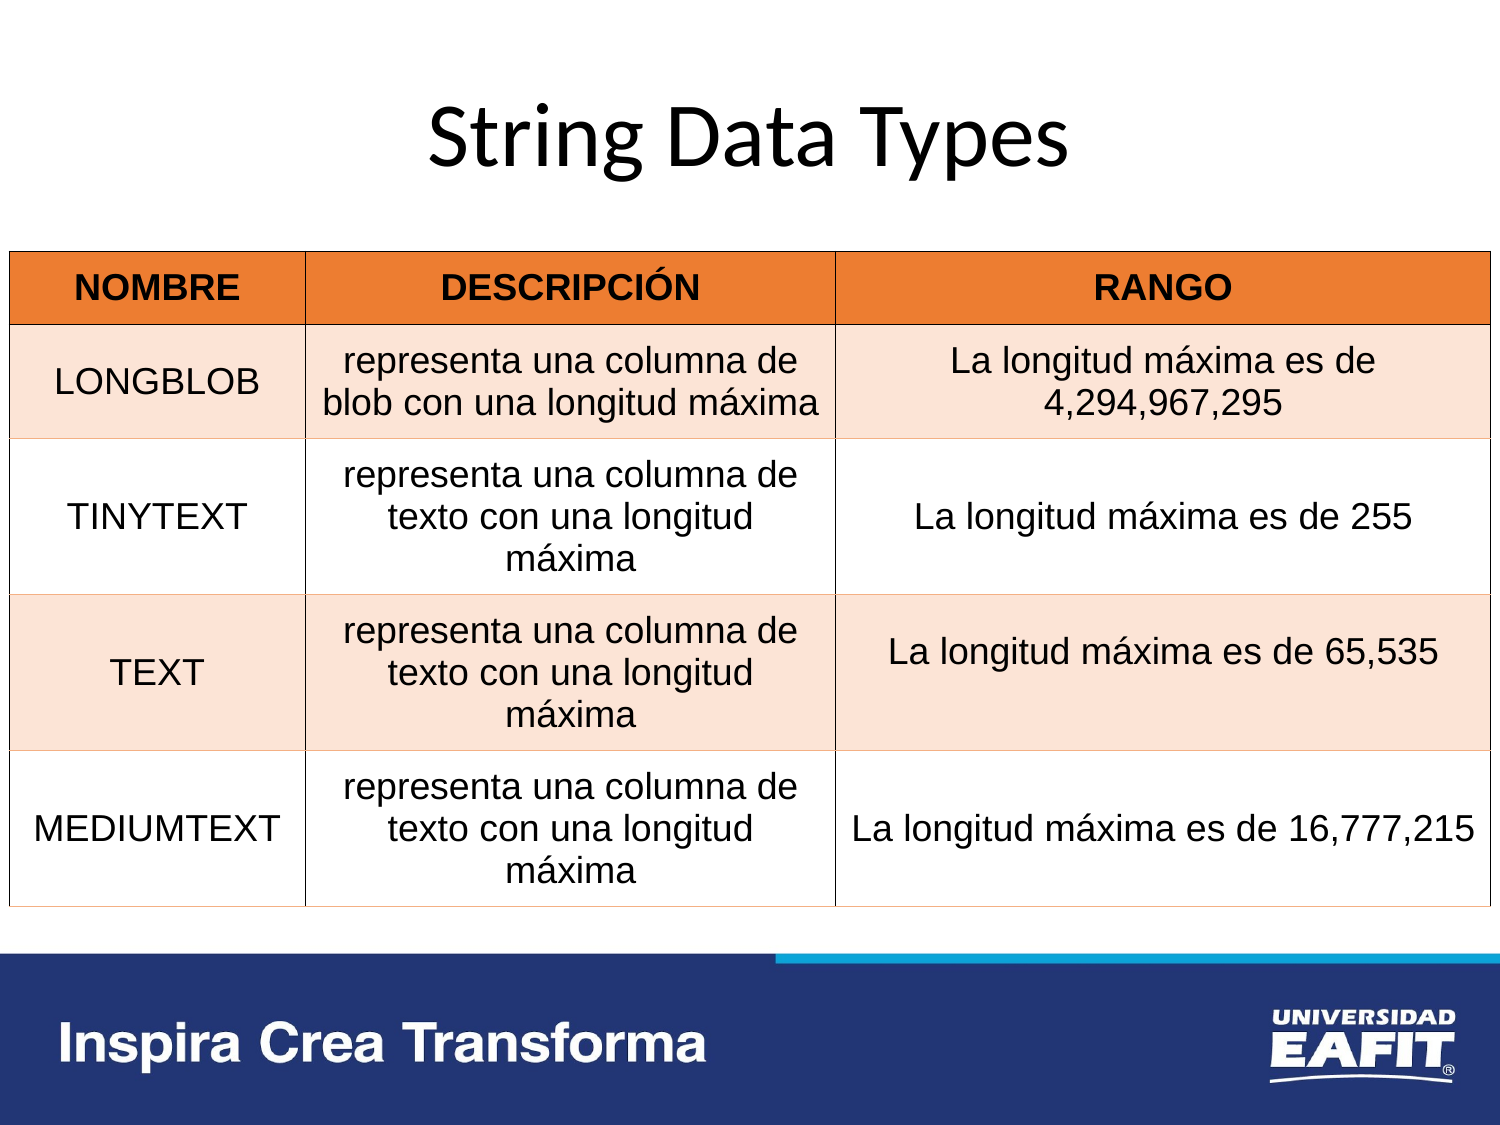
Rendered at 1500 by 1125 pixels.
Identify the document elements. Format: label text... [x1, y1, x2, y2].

table_cell LONGBLOB [10, 325, 305, 438]
table_header NOMBRE [10, 252, 305, 324]
table_cell TINYTEXT [10, 439, 305, 594]
table_cell representa una columna de texto con una longitud máxima [306, 595, 835, 750]
table_cell La longitud máxima es de 65,535 [836, 595, 1490, 750]
table_cell representa una columna de blob con una longitud máxima [306, 325, 835, 438]
table_header DESCRIPCIÓN [306, 252, 835, 324]
table_cell La longitud máxima es de 16,777,215 [836, 751, 1490, 906]
table_cell MEDIUMTEXT [10, 751, 305, 906]
table_cell La longitud máxima es de 255 [836, 439, 1490, 594]
table_cell representa una columna de texto con una longitud máxima [306, 751, 835, 906]
table_cell representa una columna de texto con una longitud máxima [306, 439, 835, 594]
table_cell TEXT [10, 595, 305, 750]
picture [0, 0, 1500, 1125]
title String Data Types [103, 22, 1397, 241]
table_cell La longitud máxima es de 4,294,967,295 [836, 325, 1490, 438]
table_header RANGO [836, 252, 1490, 324]
